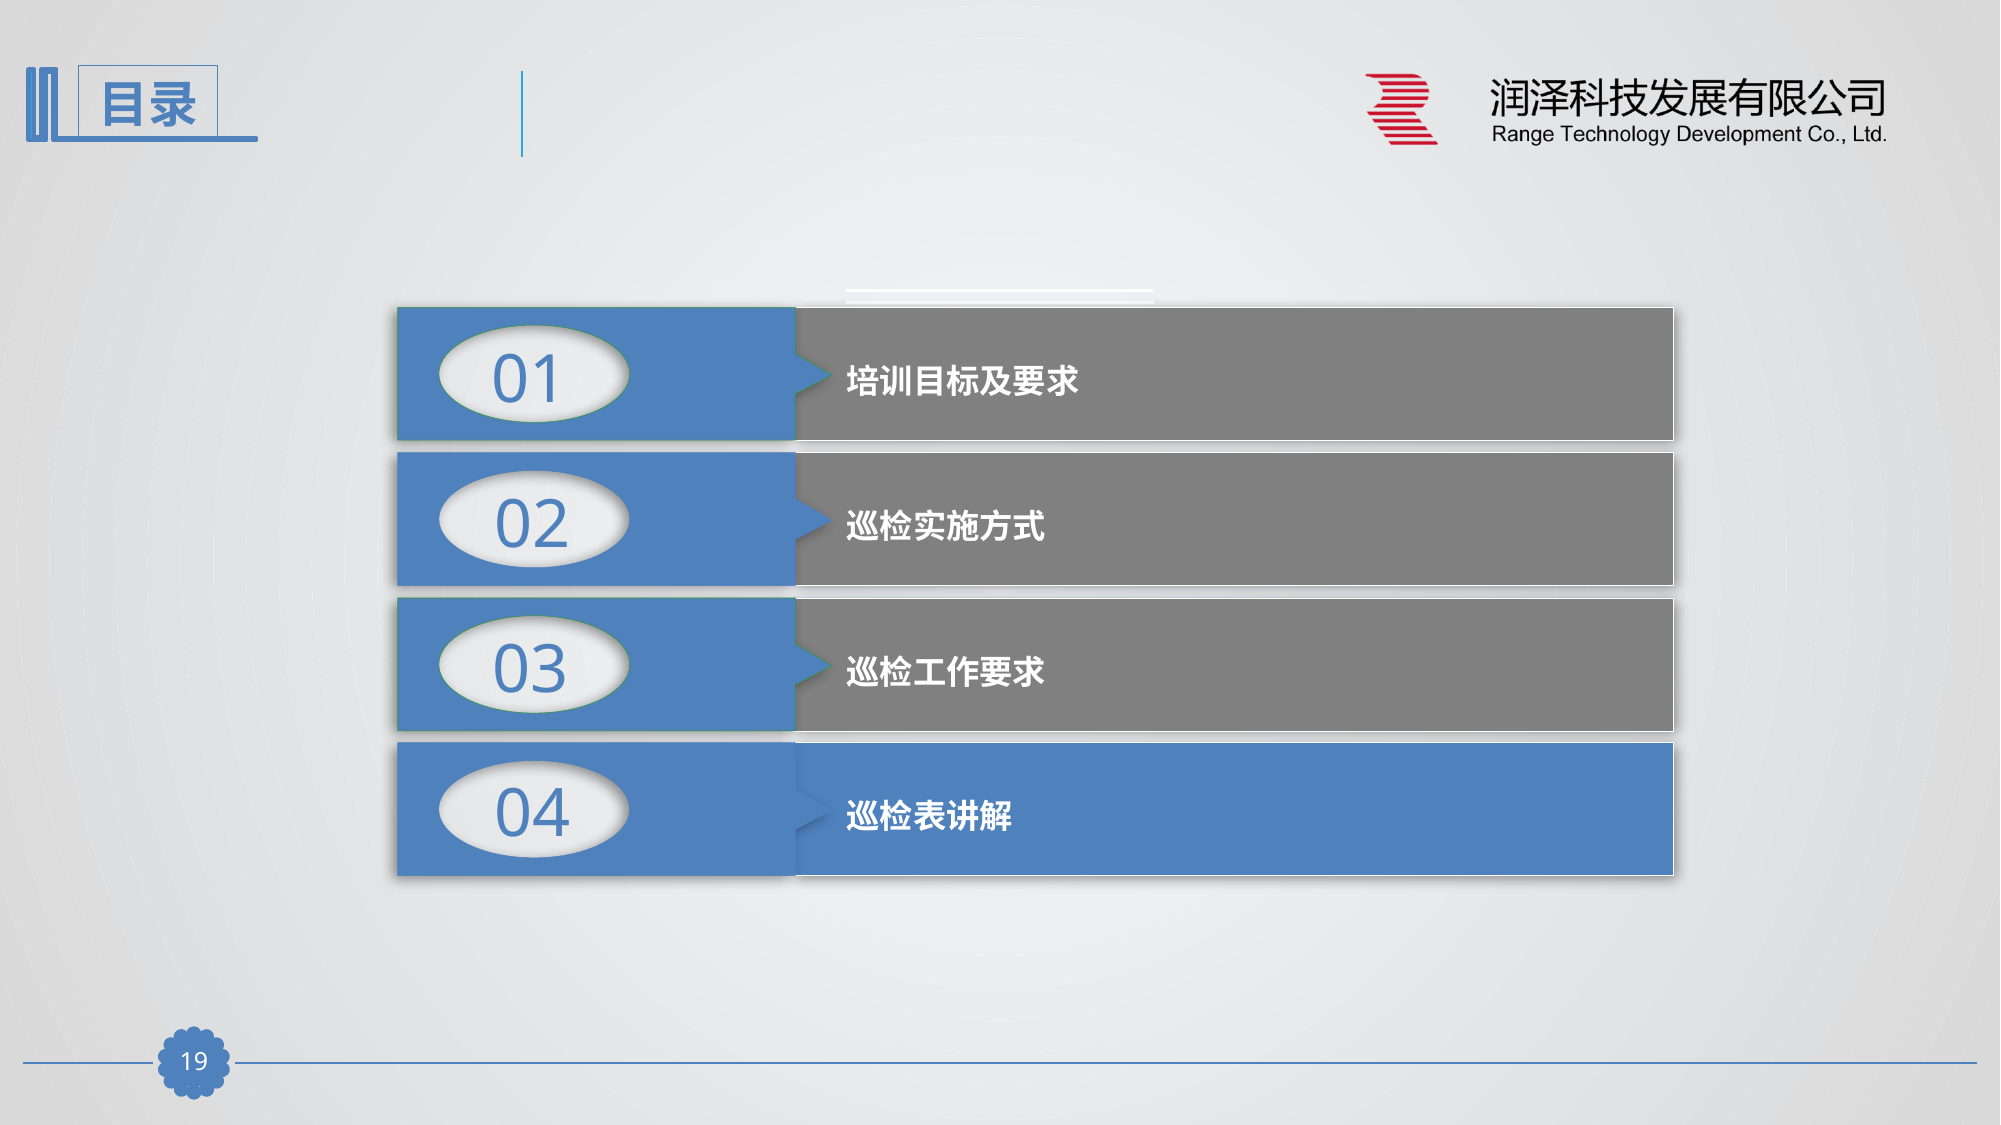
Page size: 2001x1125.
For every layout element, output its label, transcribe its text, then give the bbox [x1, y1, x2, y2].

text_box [397, 452, 1674, 587]
slide_number 18 [169, 1039, 218, 1086]
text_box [397, 306, 1674, 441]
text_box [397, 742, 1674, 877]
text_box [397, 597, 1674, 732]
picture [1337, 37, 1929, 173]
